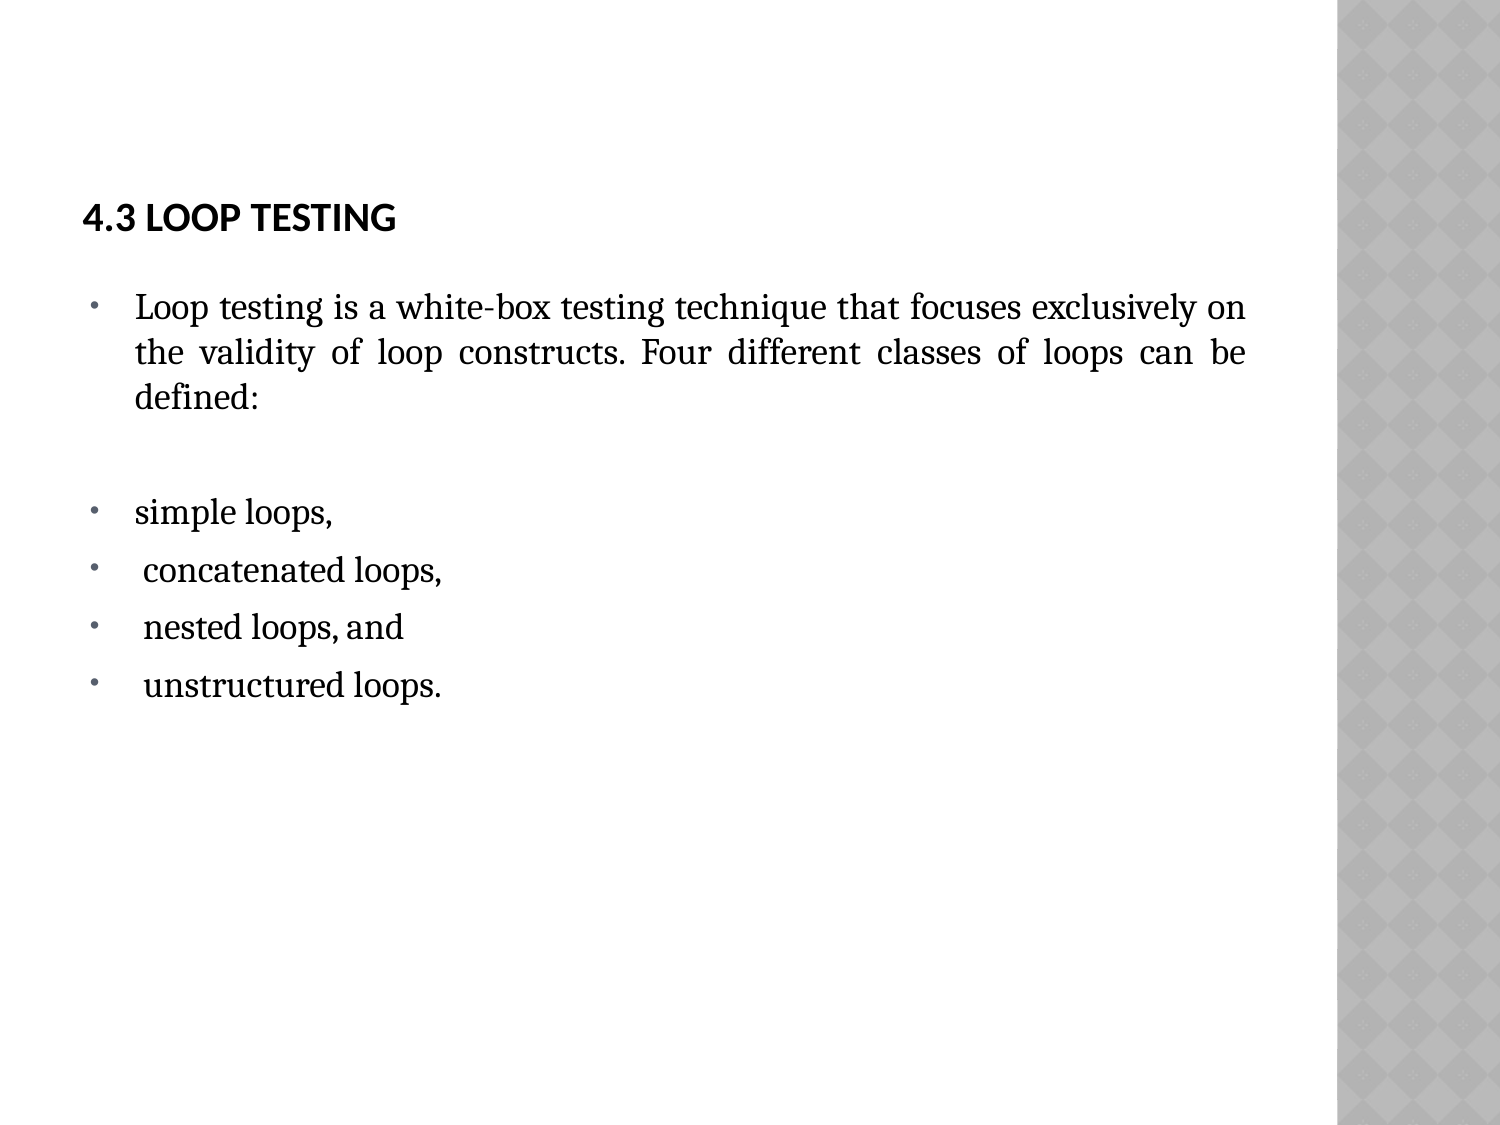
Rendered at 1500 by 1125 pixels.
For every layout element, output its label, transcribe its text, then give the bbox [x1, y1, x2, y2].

title 4.3 Loop Testing [75, 52, 1263, 240]
list Loop testing is a white-box testing technique that focuses exclusively on the validity of loop constructs. Four different classes of loops can be defined: simple loops, concatenated loops, nested loops, and unstructured loops. [75, 274, 1263, 1070]
